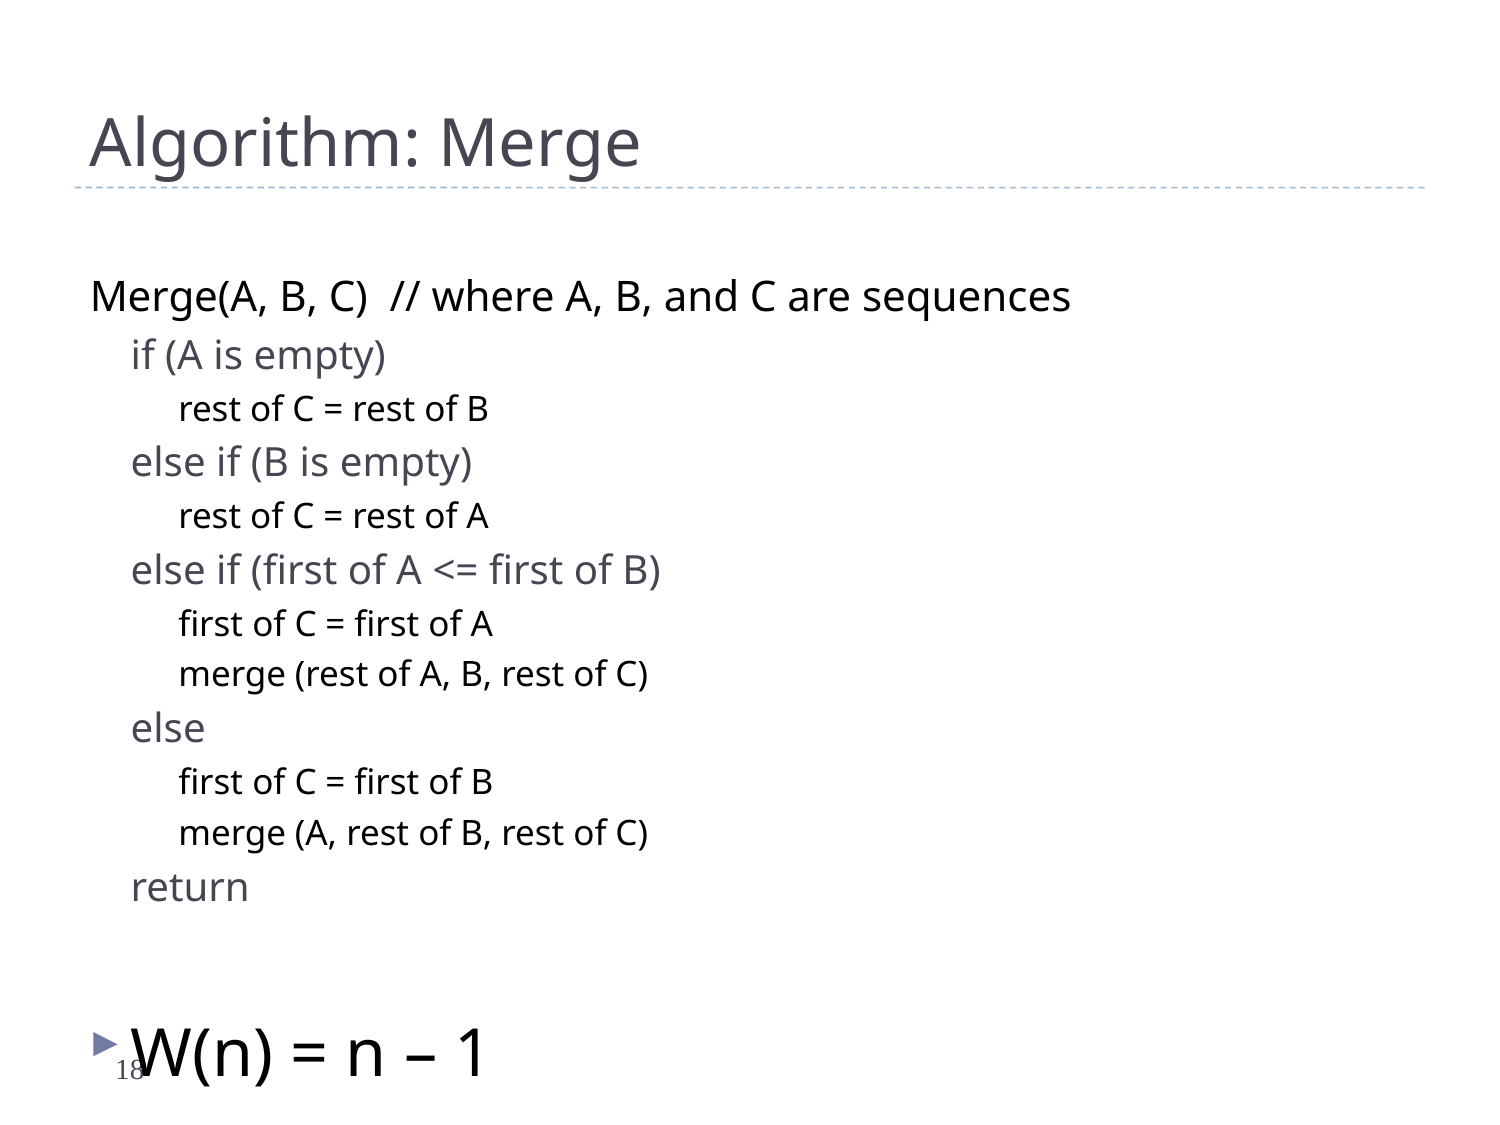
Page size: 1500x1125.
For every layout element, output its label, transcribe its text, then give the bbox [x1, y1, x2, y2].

list Merge(A, B, C) // where A, B, and C are sequences if (A is empty) rest of C = rest of B else if (B is empty) rest of C = rest of A else if (first of A <= first of B) first of C = first of A merge (rest of A, B, rest of C) else first of C = first of B merge (A, rest of B, rest of C) return W(n) = n – 1 [75, 262, 1425, 1103]
title Algorithm: Merge [75, 24, 1425, 188]
